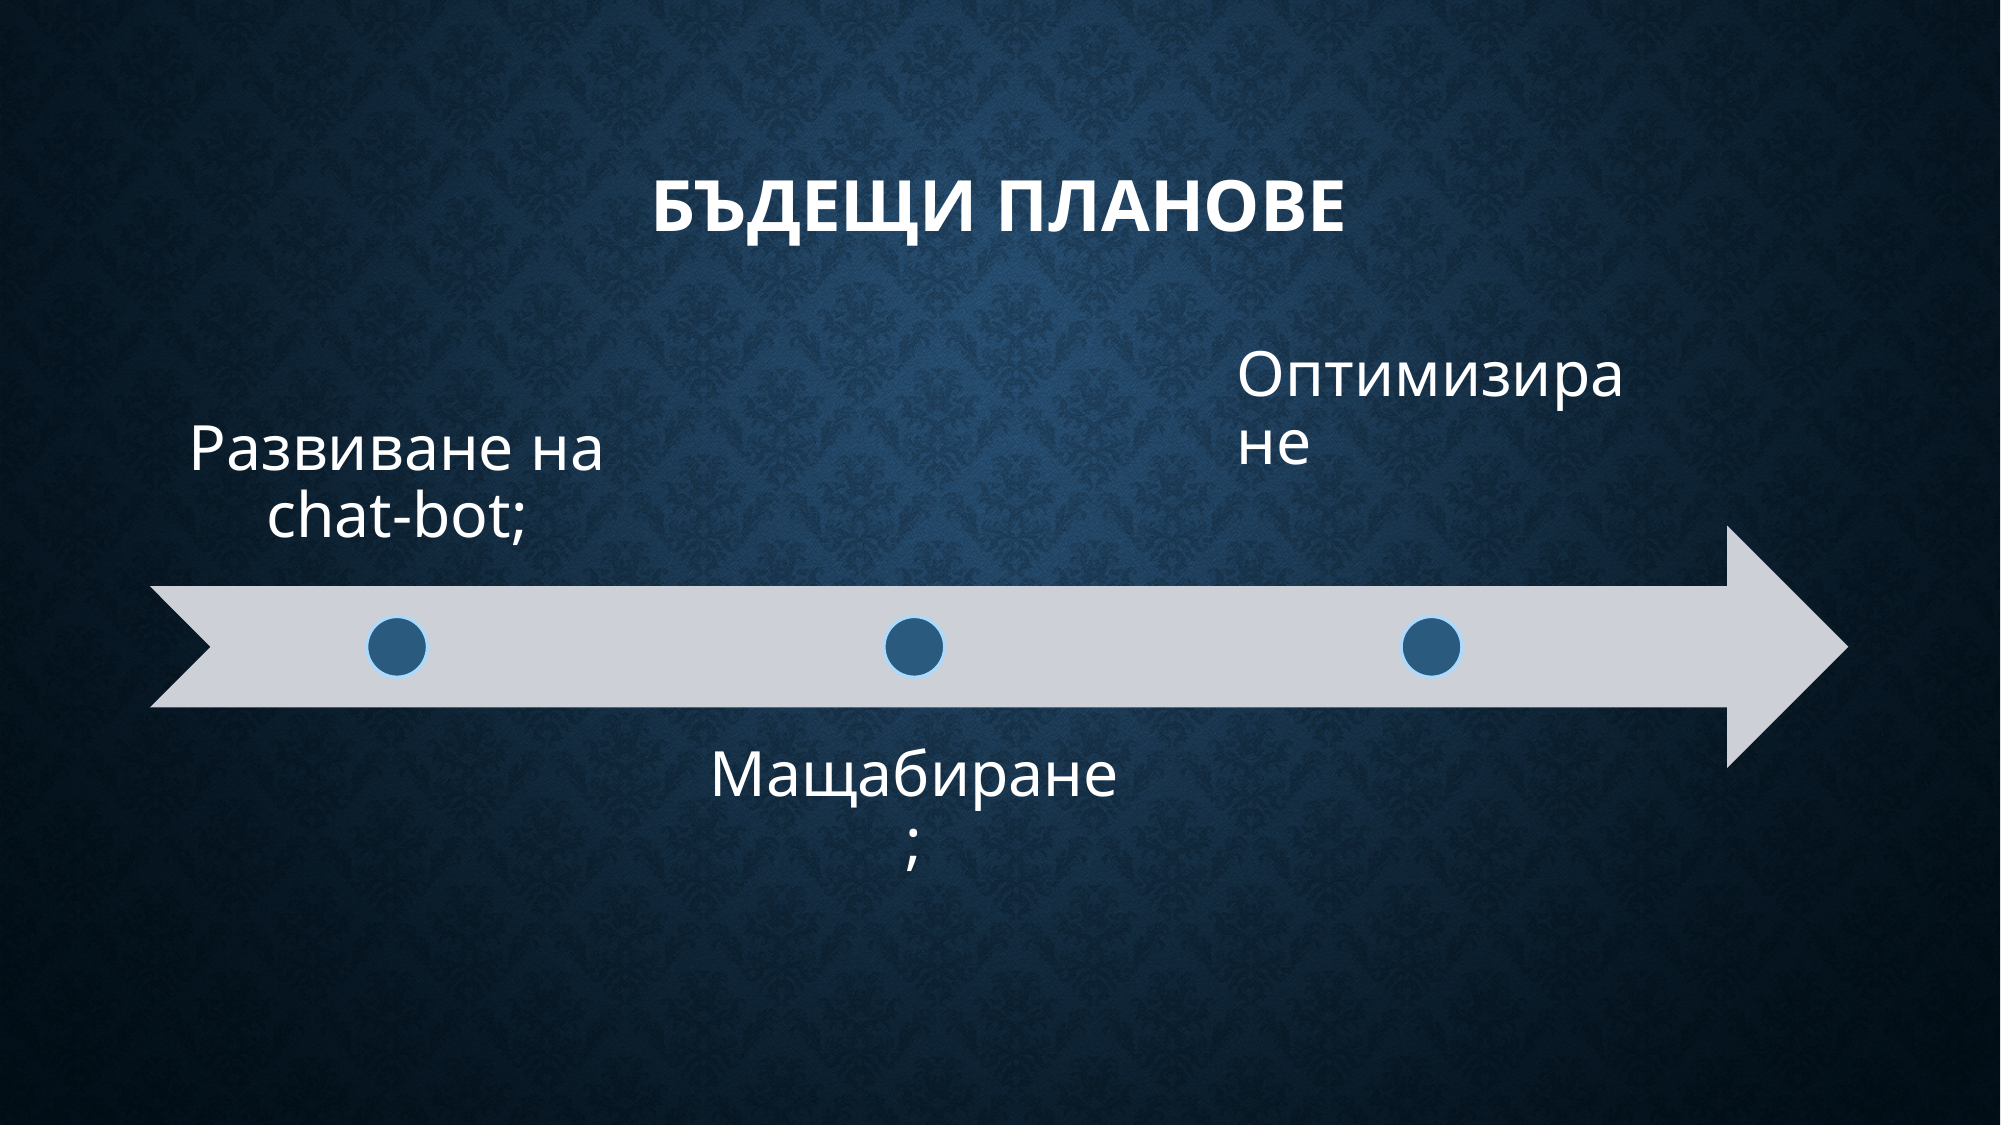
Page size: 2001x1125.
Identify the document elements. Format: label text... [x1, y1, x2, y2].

title Бъдещи планове [149, 99, 1849, 318]
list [149, 343, 1849, 951]
